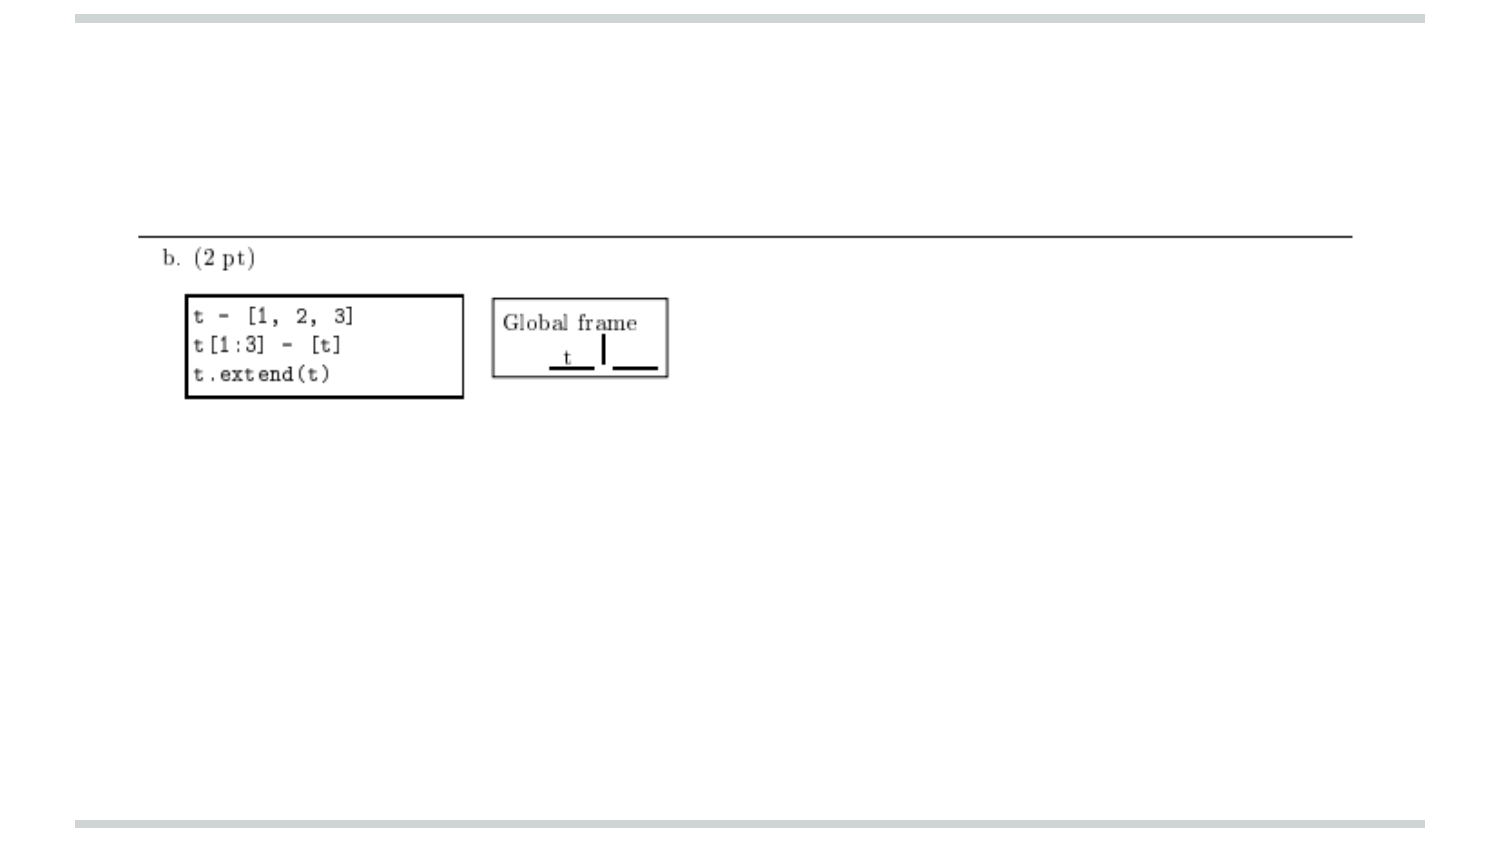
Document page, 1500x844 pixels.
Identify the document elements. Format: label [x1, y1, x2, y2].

picture [138, 208, 1362, 688]
